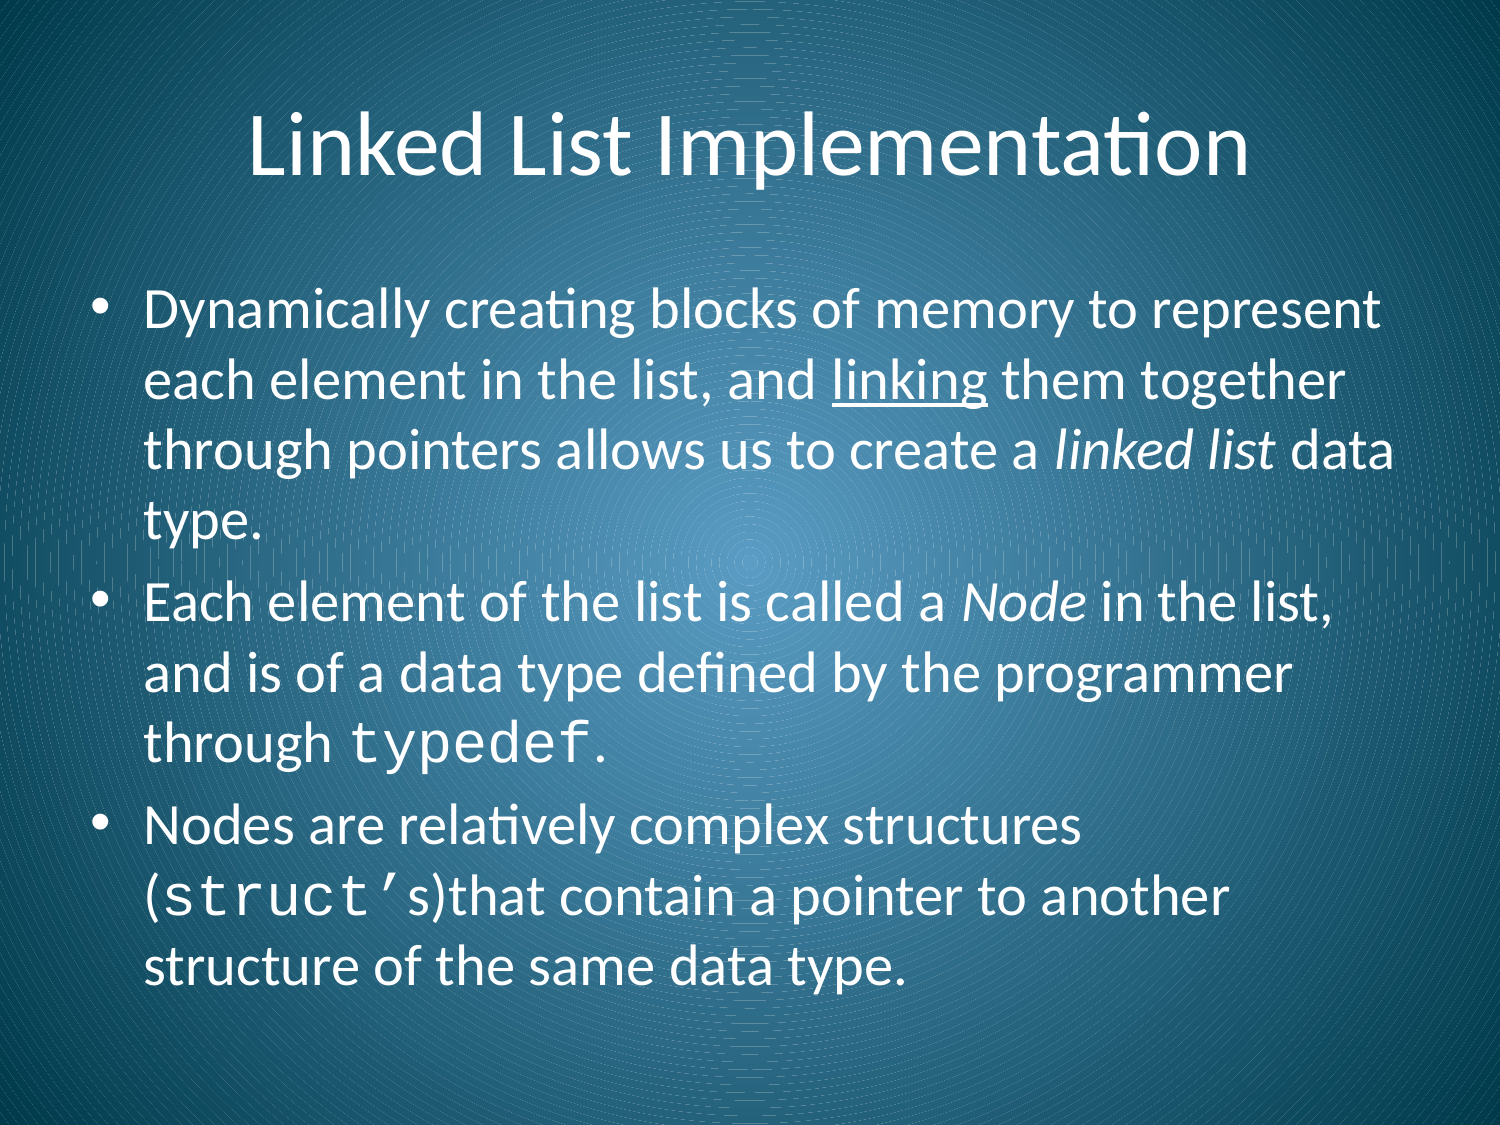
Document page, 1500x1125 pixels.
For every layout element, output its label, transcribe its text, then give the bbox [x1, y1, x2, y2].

title Linked List Implementation [75, 45, 1425, 233]
list Dynamically creating blocks of memory to represent each element in the list, and linking them together through pointers allows us to create a linked list data type. Each element of the list is called a Node in the list, and is of a data type defined by the programmer through typedef. Nodes are relatively complex structures (struct’s)that contain a pointer to another structure of the same data type. [75, 262, 1425, 1005]
